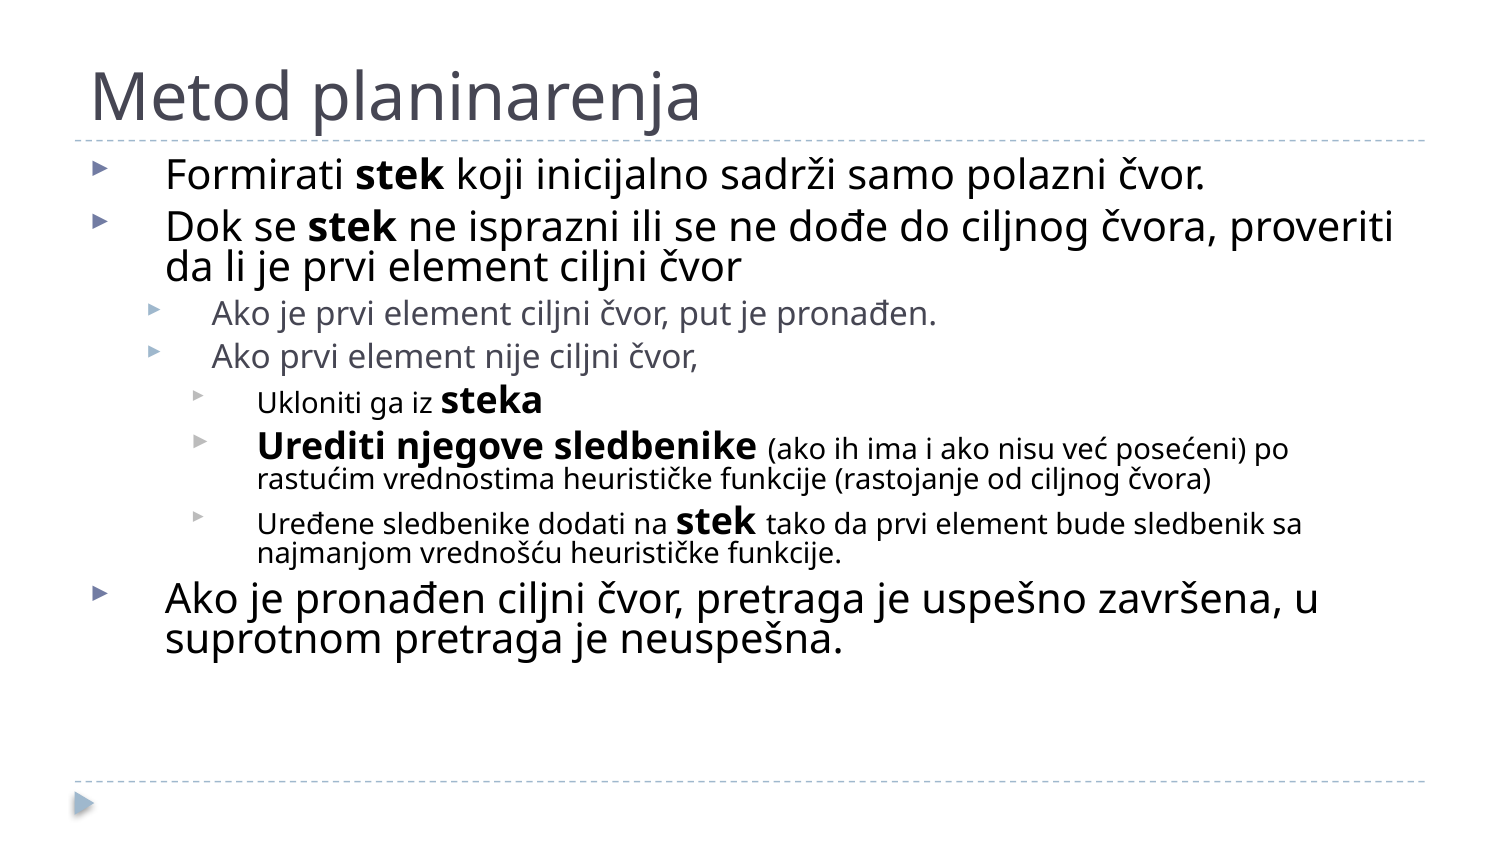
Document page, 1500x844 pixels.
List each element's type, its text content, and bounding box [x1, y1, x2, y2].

list Formirati stek koji inicijalno sadrži samo polazni čvor. Dok se stek ne isprazni ili se ne dođe do ciljnog čvora, proveriti da li je prvi element ciljni čvor Ako je prvi element ciljni čvor, put je pronađen. Ako prvi element nije ciljni čvor, Ukloniti ga iz steka Urediti njegove sledbenike (ako ih ima i ako nisu već posećeni) po rastućim vrednostima heurističke funkcije (rastojanje od ciljnog čvora) Uređene sledbenike dodati na stek tako da prvi element bude sledbenik sa najmanjom vrednošću heurističke funkcije. Ako je pronađen ciljni čvor, pretraga je uspešno završena, u suprotnom pretraga je neuspešna. [75, 150, 1425, 755]
title Metod planinarenja [75, 18, 1425, 141]
